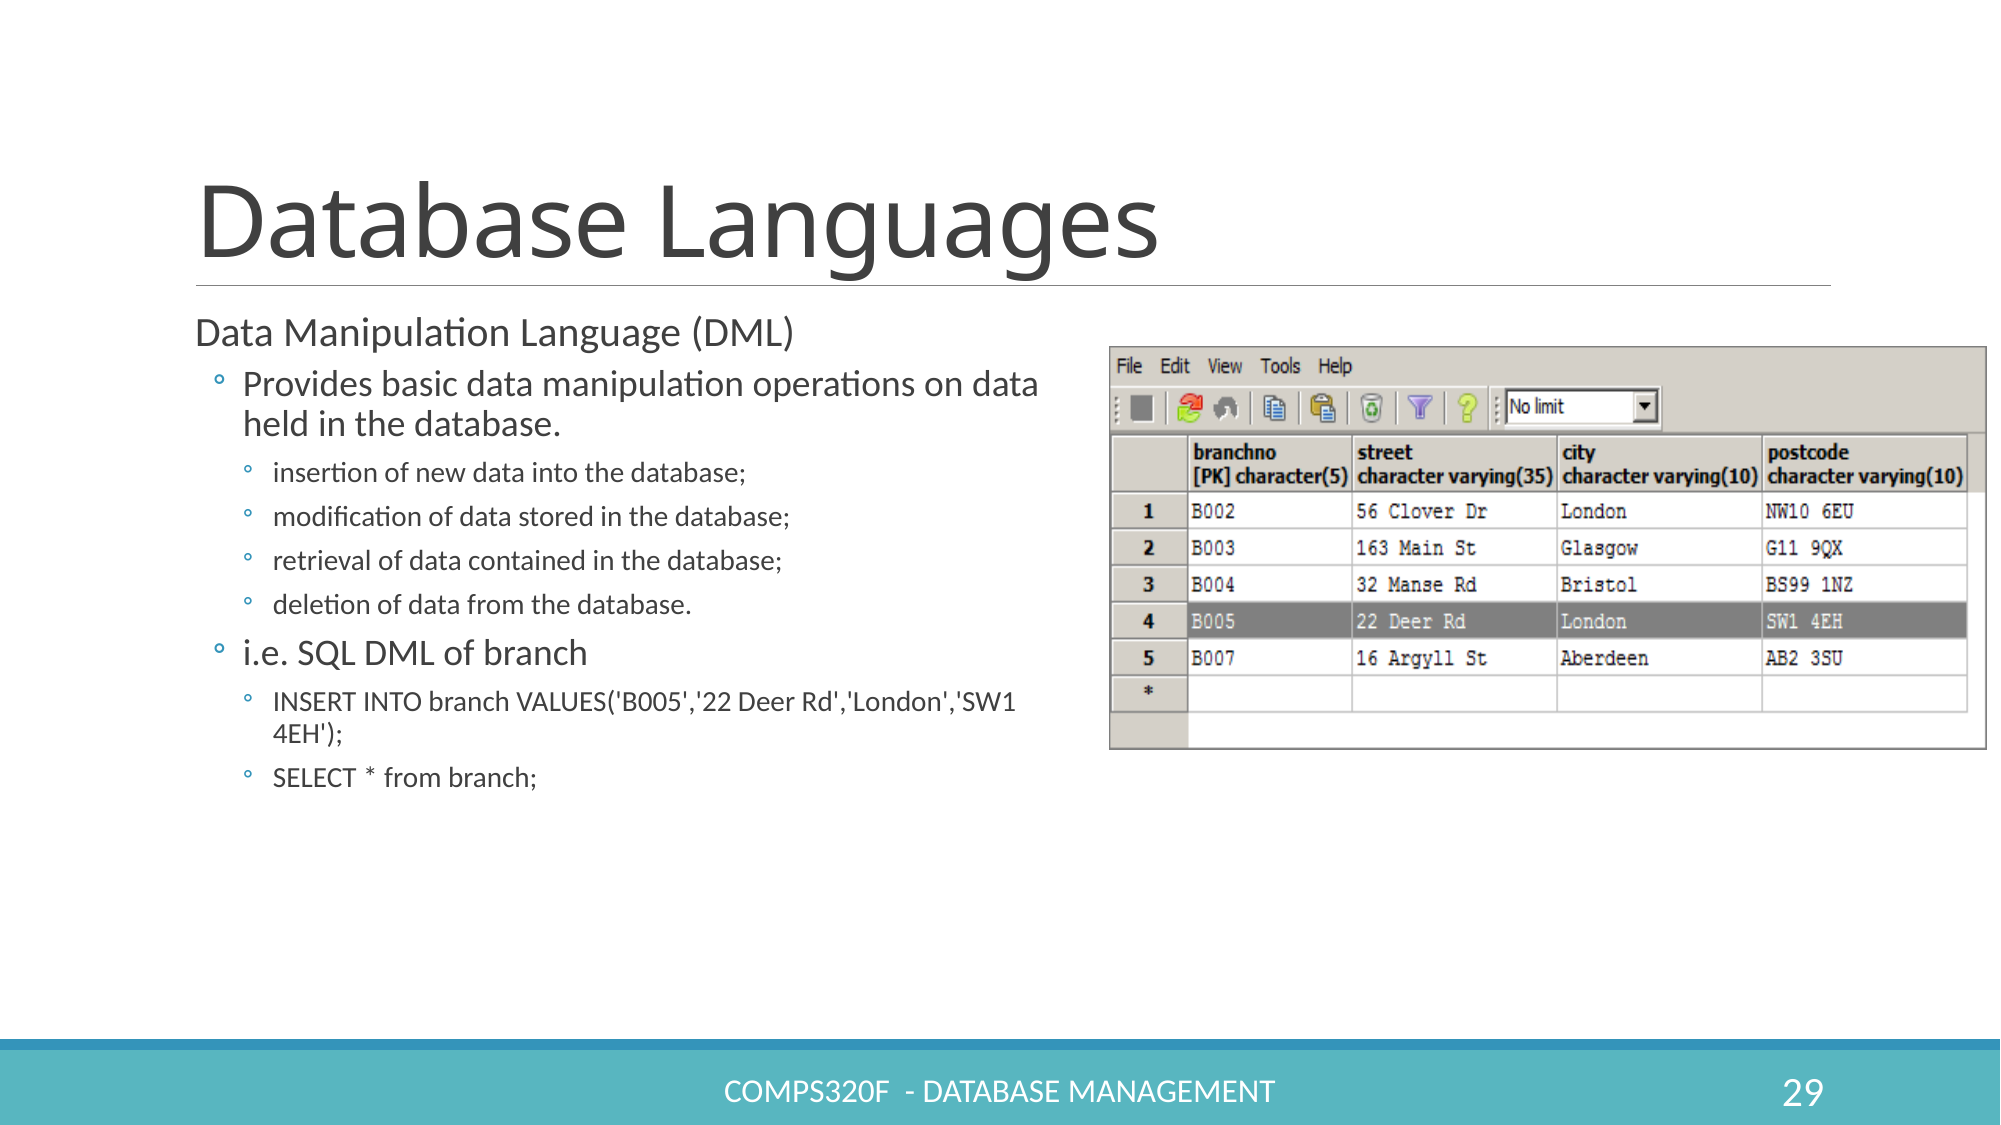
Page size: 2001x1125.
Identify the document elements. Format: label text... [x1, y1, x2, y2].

footer COMPS320F - Database Management [604, 1059, 1396, 1120]
picture [1109, 345, 1987, 751]
list Data Manipulation Language (DML) Provides basic data manipulation operations on data held in the database. insertion of new data into the database; modification of data stored in the database; retrieval of data contained in the database; deletion of data from the database. i.e. SQL DML of branch INSERT INTO branch VALUES('B005','22 Deer Rd','London','SW1 4EH'); SELECT * from branch; [180, 302, 1086, 963]
slide_number 29 [1624, 1059, 1840, 1120]
title Database Languages [180, 47, 1830, 285]
